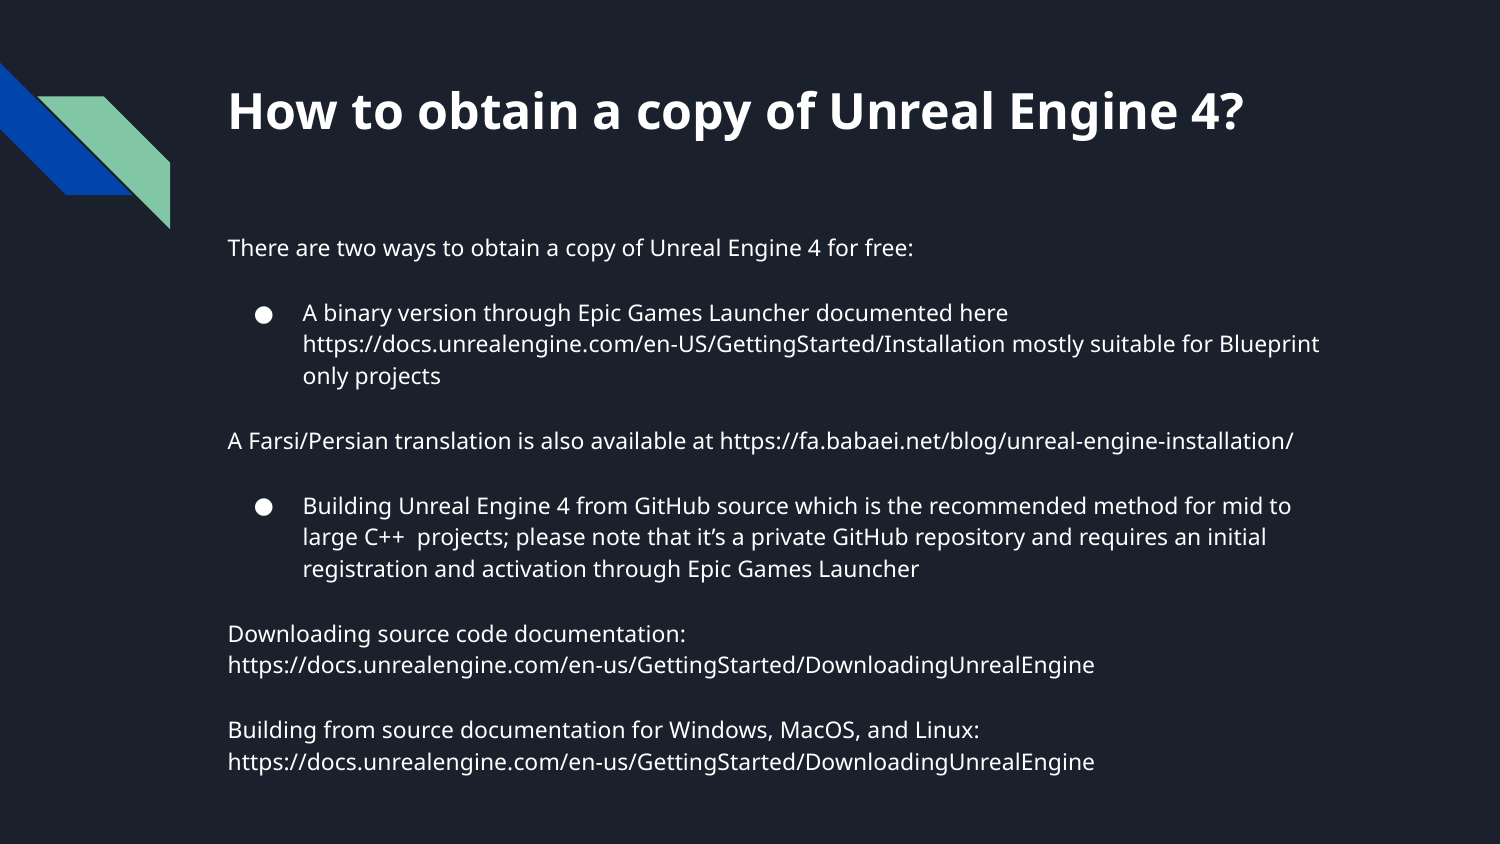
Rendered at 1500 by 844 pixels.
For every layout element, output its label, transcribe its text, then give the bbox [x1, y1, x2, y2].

text_box There are two ways to obtain a copy of Unreal Engine 4 for free: A binary version through Epic Games Launcher documented here https://docs.unrealengine.com/en-US/GettingStarted/Installation mostly suitable for Blueprint only projects A Farsi/Persian translation is also available at https://fa.babaei.net/blog/unreal-engine-installation/ Building Unreal Engine 4 from GitHub source which is the recommended method for mid to large C++ projects; please note that it’s a private GitHub repository and requires an initial registration and activation through Epic Games Launcher Downloading source code documentation: https://docs.unrealengine.com/en-us/GettingStarted/DownloadingUnrealEngine Building from source documentation for Windows, MacOS, and Linux: https://docs.unrealengine.com/en-us/GettingStarted/DownloadingUnrealEngine [212, 214, 1368, 735]
text_box How to obtain a copy of Unreal Engine 4? [212, 64, 1368, 214]
